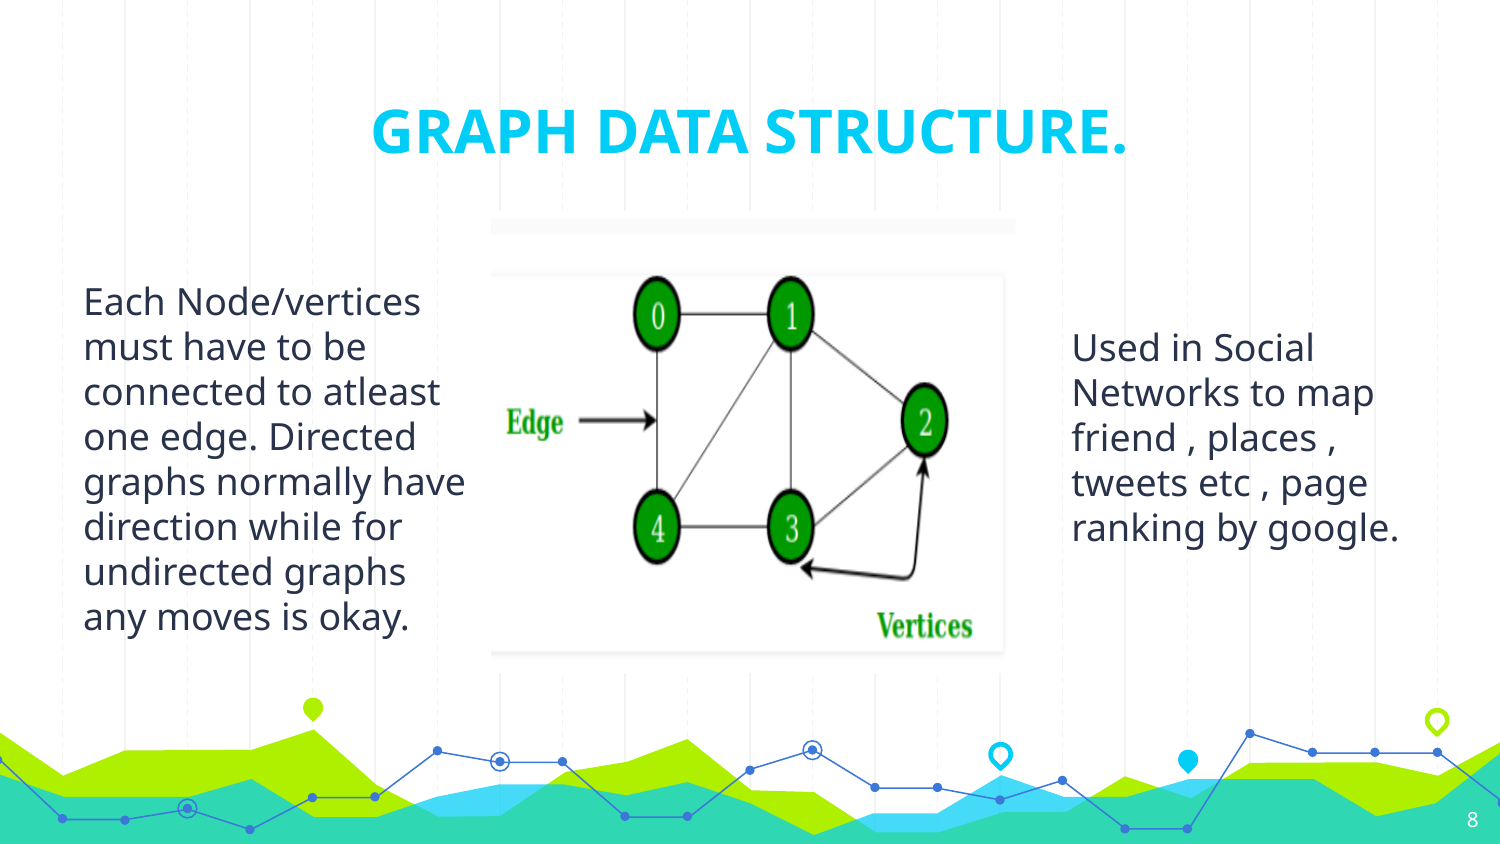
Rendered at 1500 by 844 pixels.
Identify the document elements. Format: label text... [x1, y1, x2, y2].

slide_number ‹#› [1403, 791, 1494, 844]
list Each Node/vertices must have to be connected to atleast one edge. Directed graphs normally have direction while for undirected graphs any moves is okay. [68, 255, 486, 661]
list Used in Social Networks to map friend , places , tweets etc , page ranking by google. [1056, 244, 1428, 629]
picture [491, 211, 1035, 673]
title GRAPH DATA STRUCTURE. [176, 62, 1324, 181]
